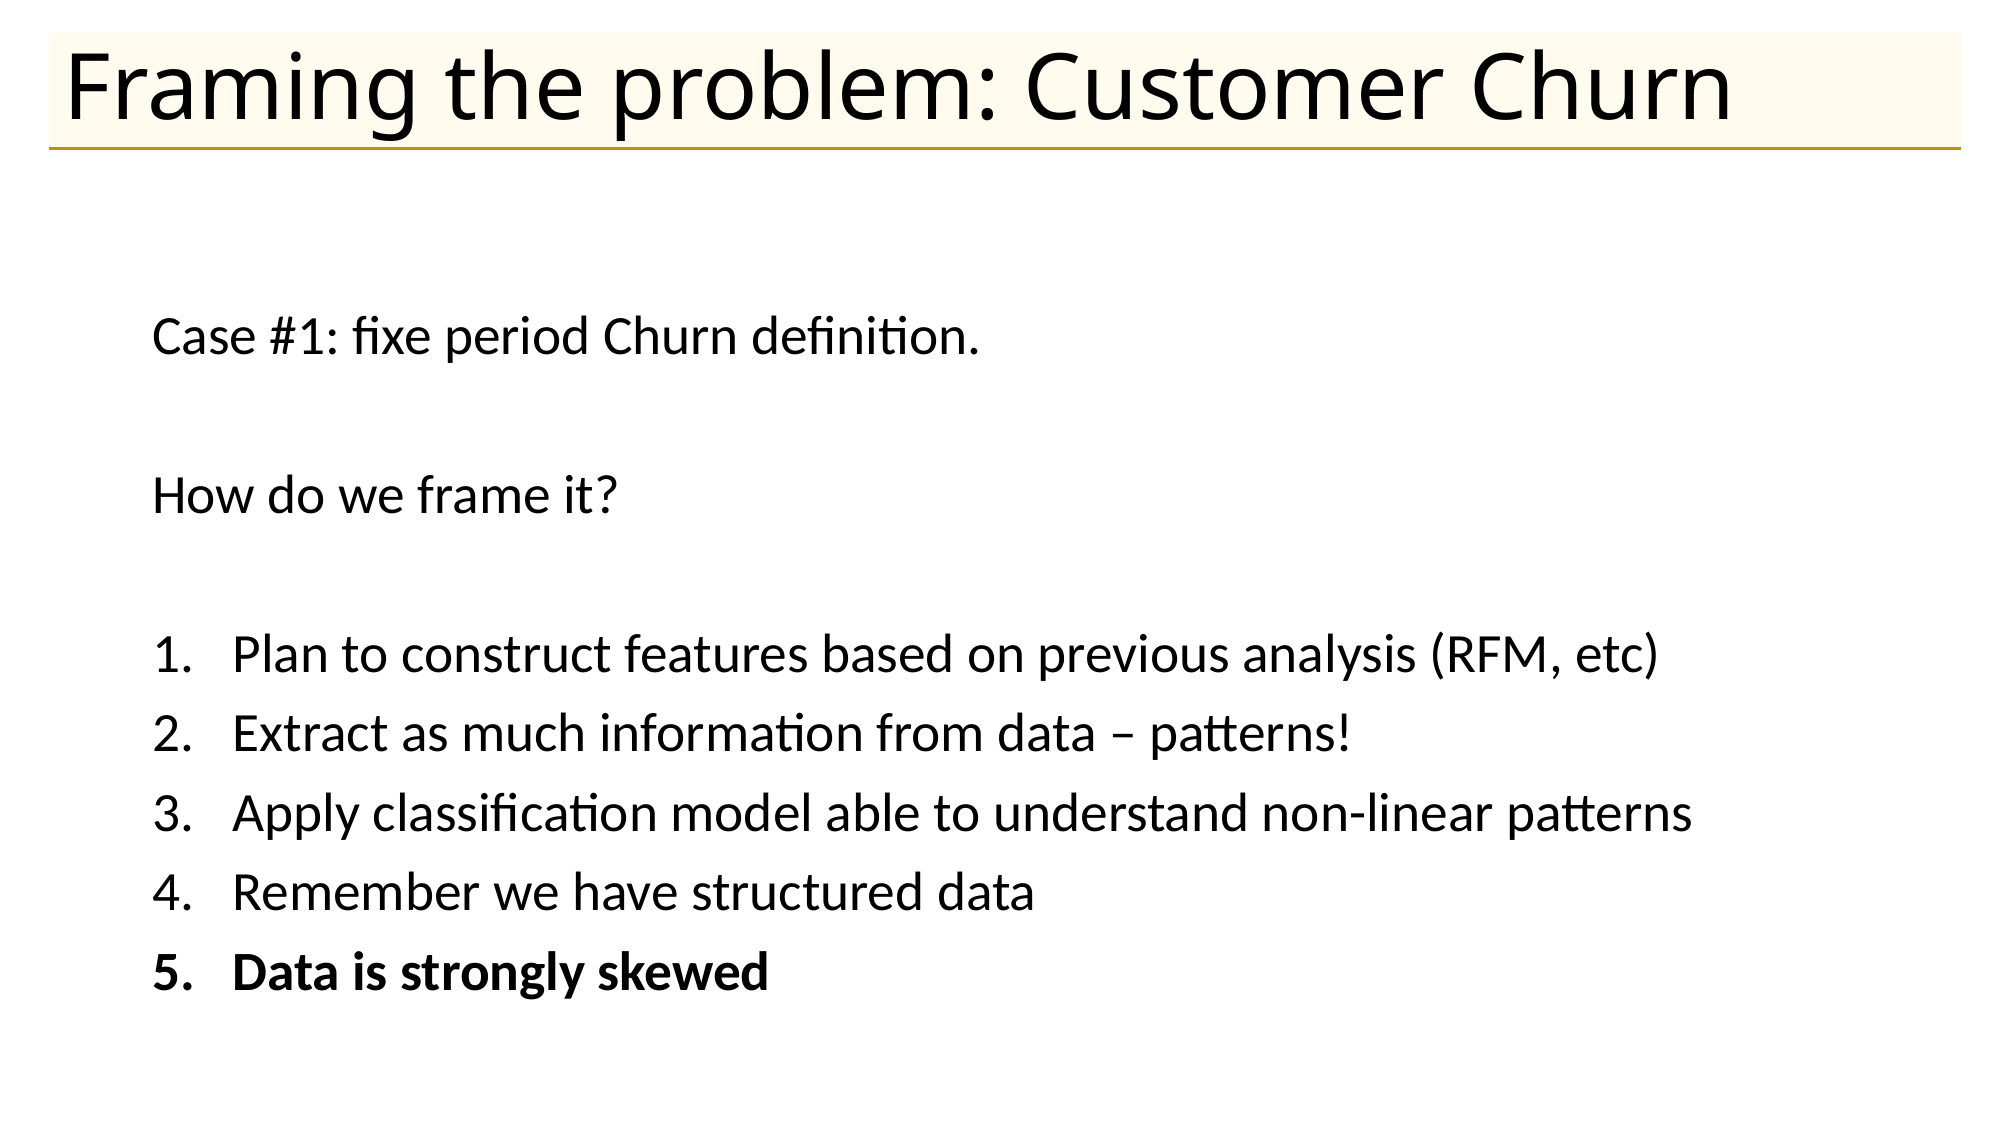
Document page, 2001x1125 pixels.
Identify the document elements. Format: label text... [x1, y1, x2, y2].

list Case #1: fixe period Churn definition. How do we frame it? Plan to construct features based on previous analysis (RFM, etc) Extract as much information from data – patterns! Apply classification model able to understand non-linear patterns Remember we have structured data Data is strongly skewed [137, 299, 1863, 1014]
title Framing the problem: Customer Churn [48, 32, 1962, 147]
